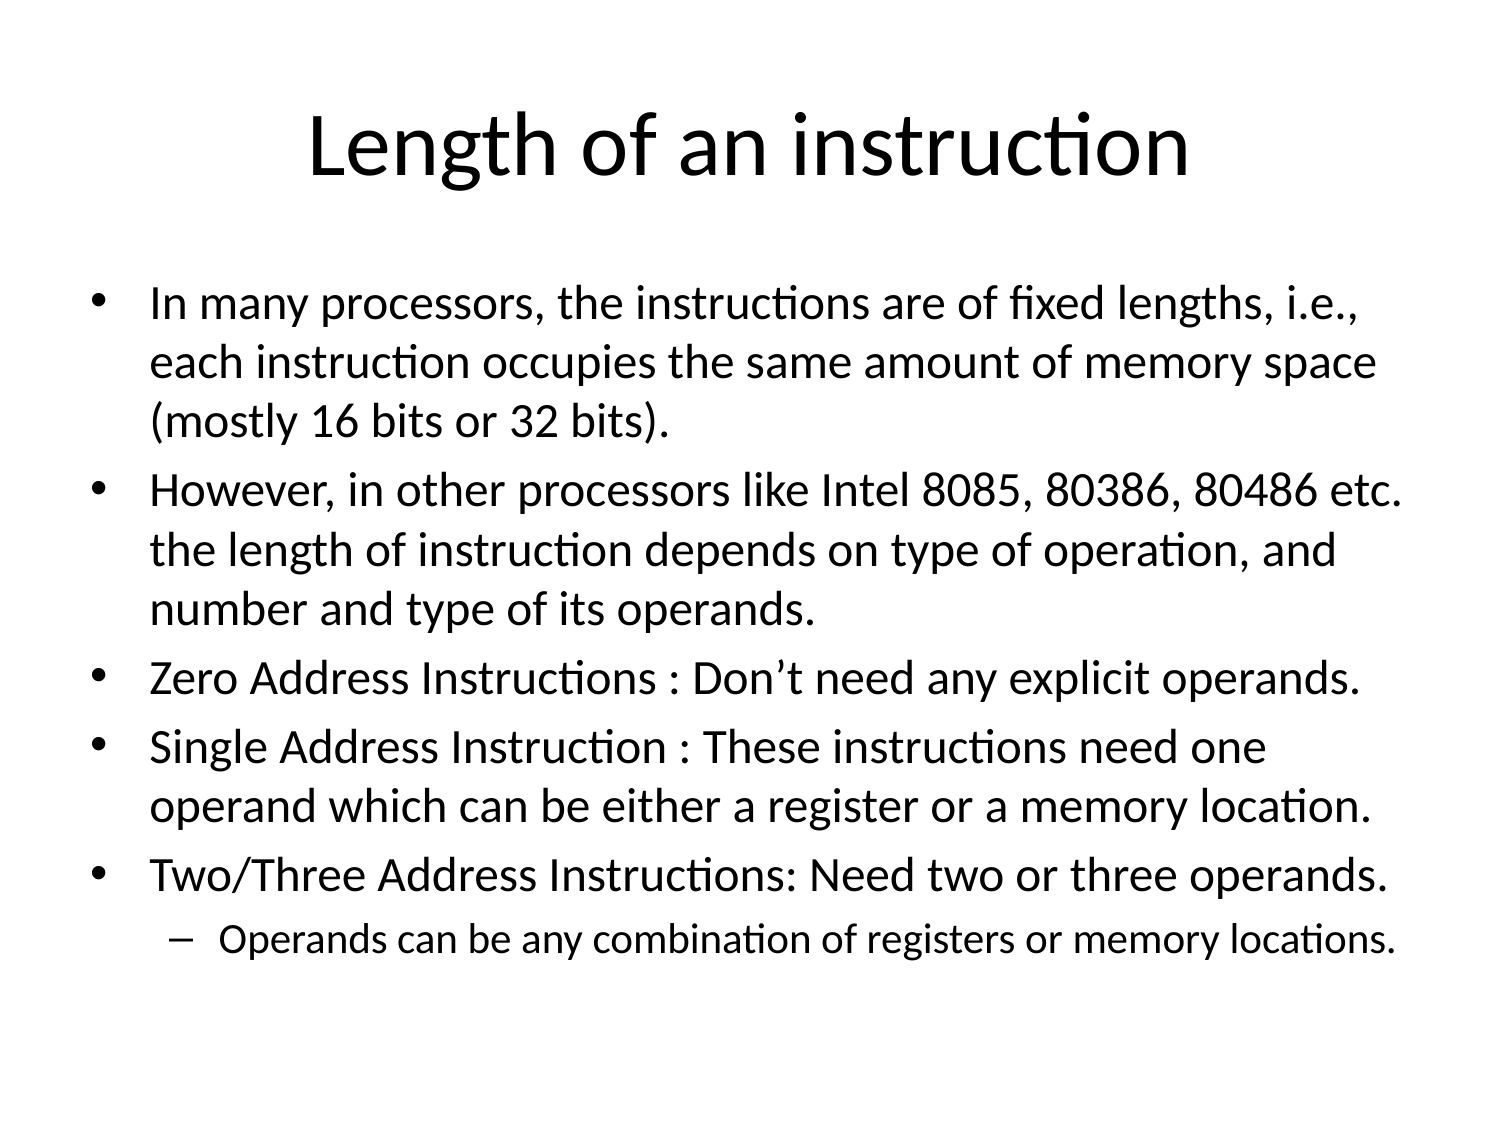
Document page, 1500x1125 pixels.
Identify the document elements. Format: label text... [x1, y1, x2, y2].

title Length of an instruction [75, 45, 1425, 233]
list In many processors, the instructions are of fixed lengths, i.e., each instruction occupies the same amount of memory space (mostly 16 bits or 32 bits). However, in other processors like Intel 8085, 80386, 80486 etc. the length of instruction depends on type of operation, and number and type of its operands. Zero Address Instructions : Don’t need any explicit operands. Single Address Instruction : These instructions need one operand which can be either a register or a memory location. Two/Three Address Instructions: Need two or three operands. Operands can be any combination of registers or memory locations. [75, 262, 1425, 1005]
